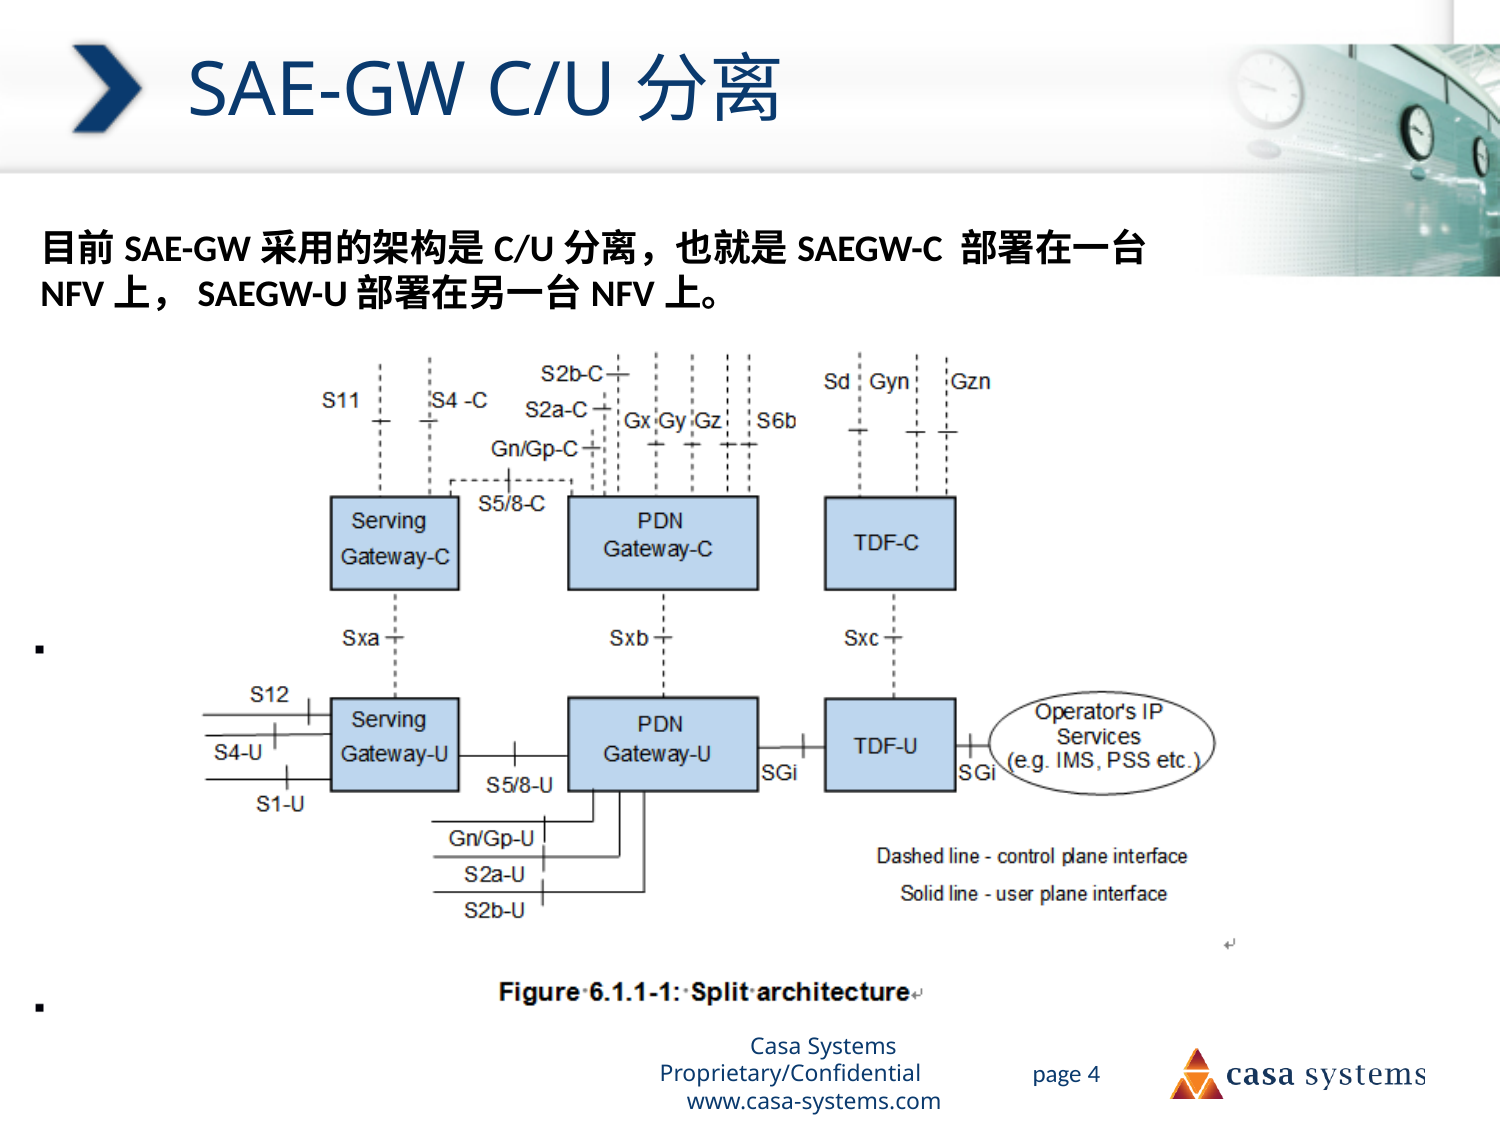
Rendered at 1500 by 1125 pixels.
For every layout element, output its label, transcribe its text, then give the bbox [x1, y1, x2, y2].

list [25, 322, 1330, 1023]
title SAE-GW C/U分离 [172, 1, 1454, 170]
slide_number page 4 [1017, 1042, 1162, 1103]
footer Casa Systems Proprietary/Confidential www.casa-systems.com [631, 1042, 1017, 1103]
text_box 目前SAE-GW采用的架构是C/U分离，也就是SAEGW-C 部署在一台NFV上，SAEGW-U部署在另一台NFV上。 [25, 216, 1210, 322]
picture [0, 0, 1500, 1125]
